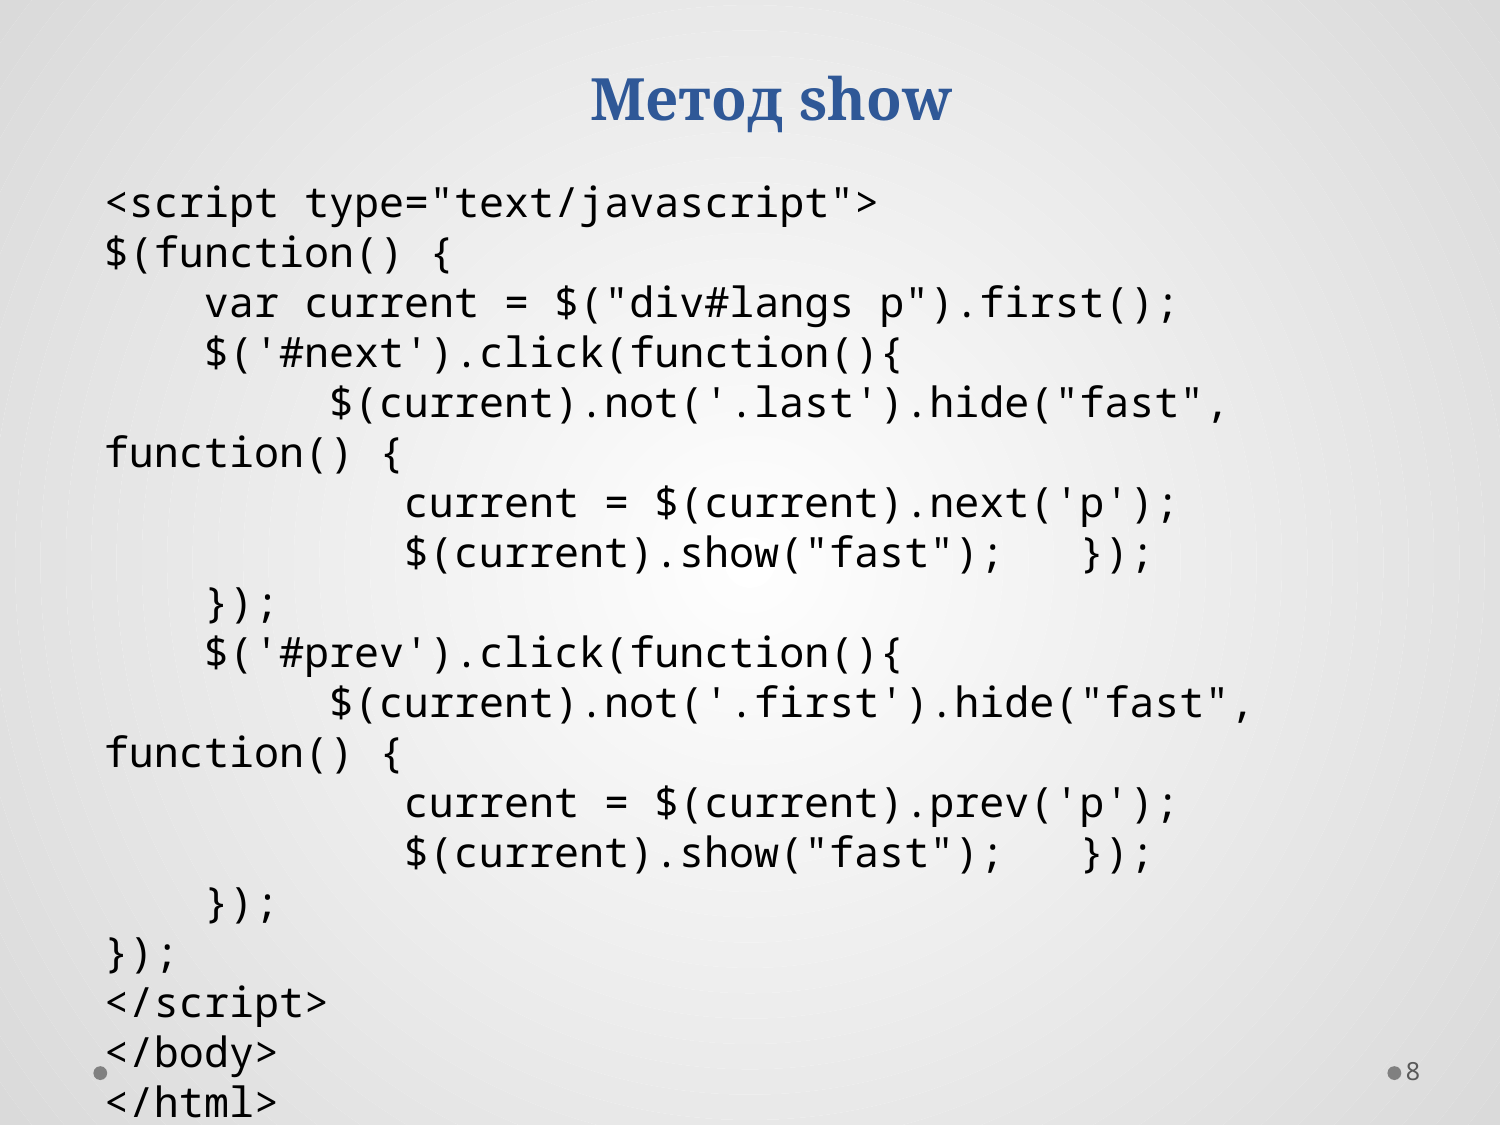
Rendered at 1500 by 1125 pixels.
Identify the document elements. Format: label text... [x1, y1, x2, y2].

text_box Метод show [118, 54, 1424, 140]
slide_number 8 [1401, 1042, 1494, 1103]
text_box <script type="text/javascript"> $(function() { var current = $("div#langs p").first(); $('#next').click(function(){ $(current).not('.last').hide("fast", function() { current = $(current).next('p'); $(current).show("fast"); }); }); $('#prev').click(function(){ $(current).not('.first').hide("fast", function() { current = $(current).prev('p'); $(current).show("fast"); }); }); }); </script> </body> </html> [89, 168, 1453, 1125]
